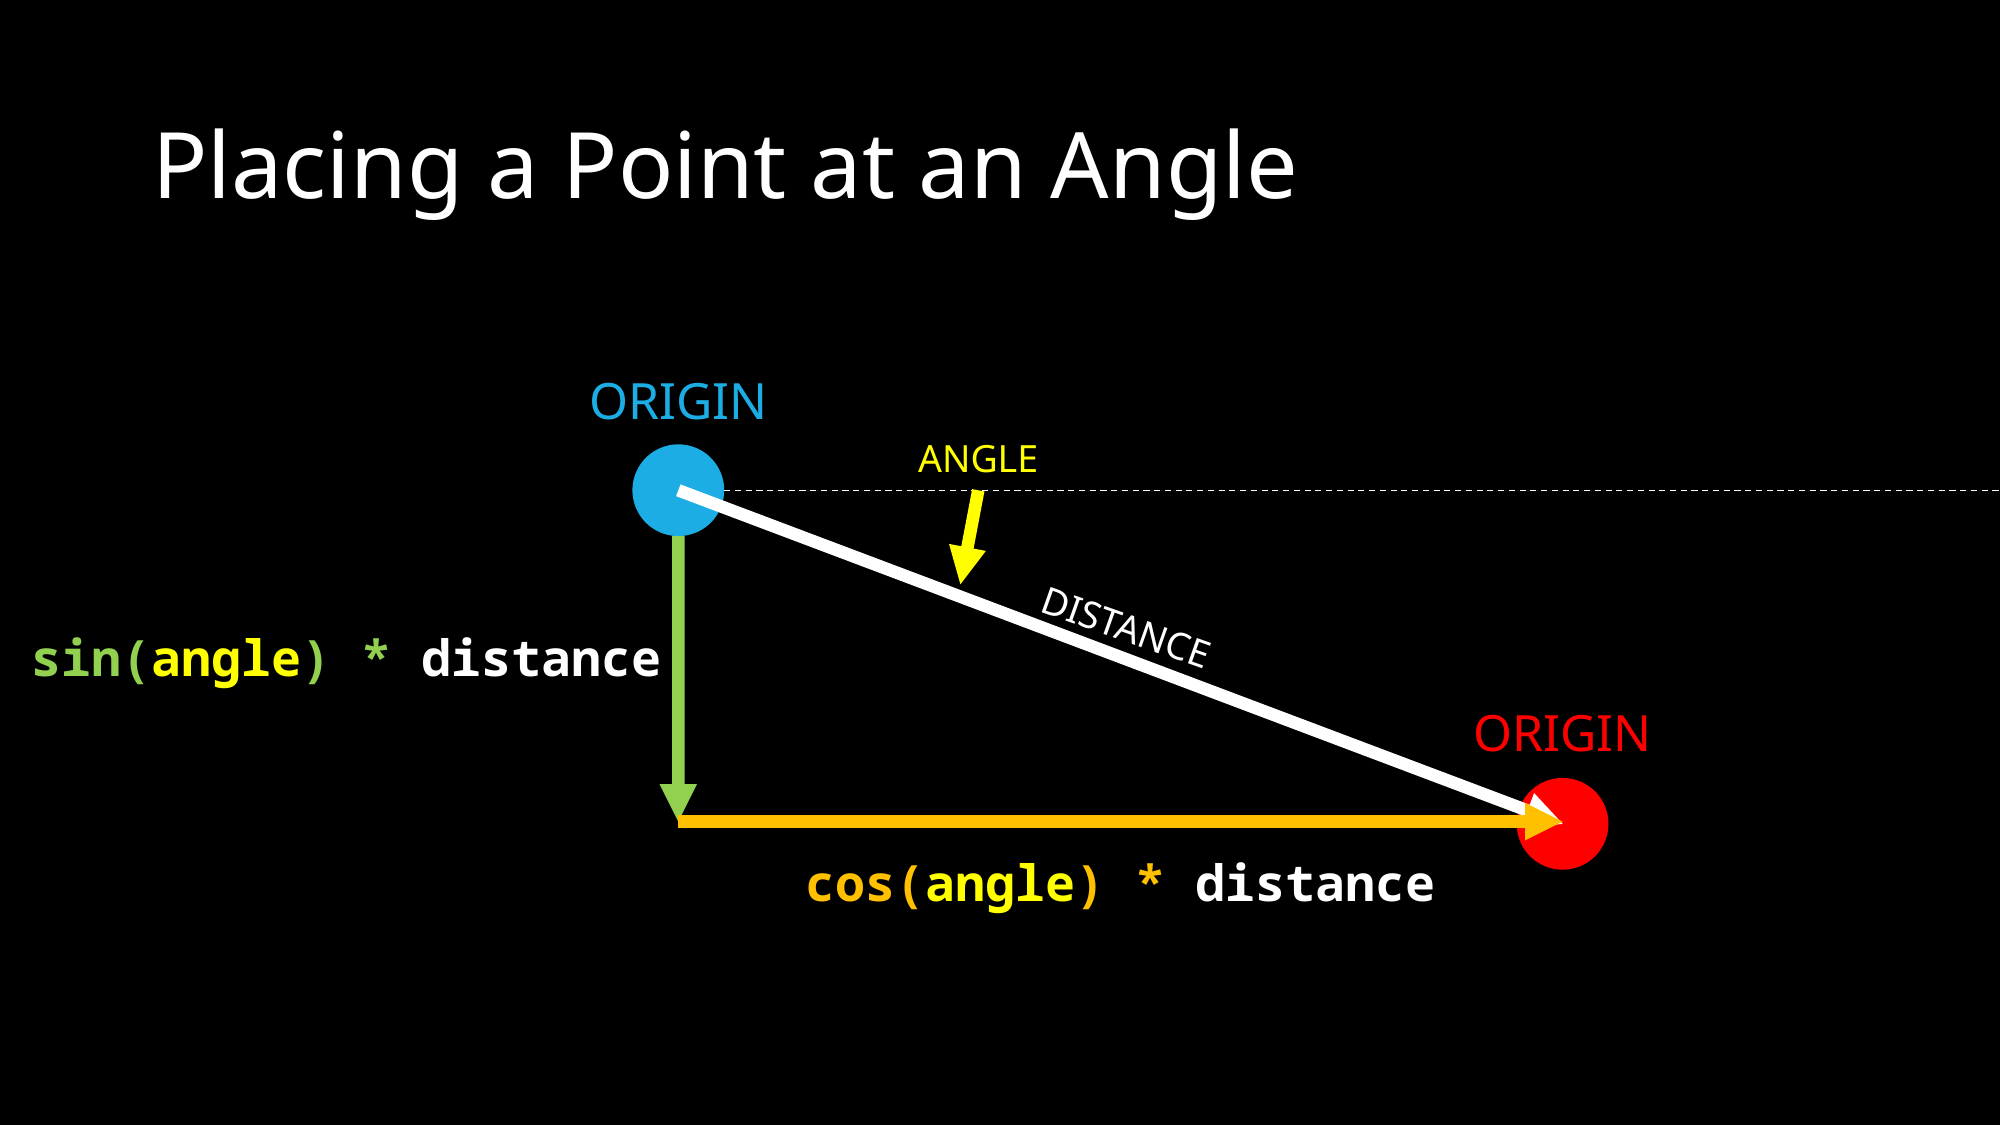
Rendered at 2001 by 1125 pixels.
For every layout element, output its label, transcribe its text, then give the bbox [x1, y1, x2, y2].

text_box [678, 490, 1563, 821]
text_box ORIGIN [567, 362, 790, 438]
text_box cos(angle) * distance [790, 844, 1451, 919]
text_box sin(angle) * distance [16, 619, 677, 694]
title Placing a Point at an Angle [137, 59, 1863, 278]
text_box ANGLE [903, 427, 1054, 488]
text_box [1515, 776, 1610, 871]
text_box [960, 490, 979, 585]
text_box ORIGIN [1563, 694, 1674, 769]
text_box [631, 443, 726, 537]
